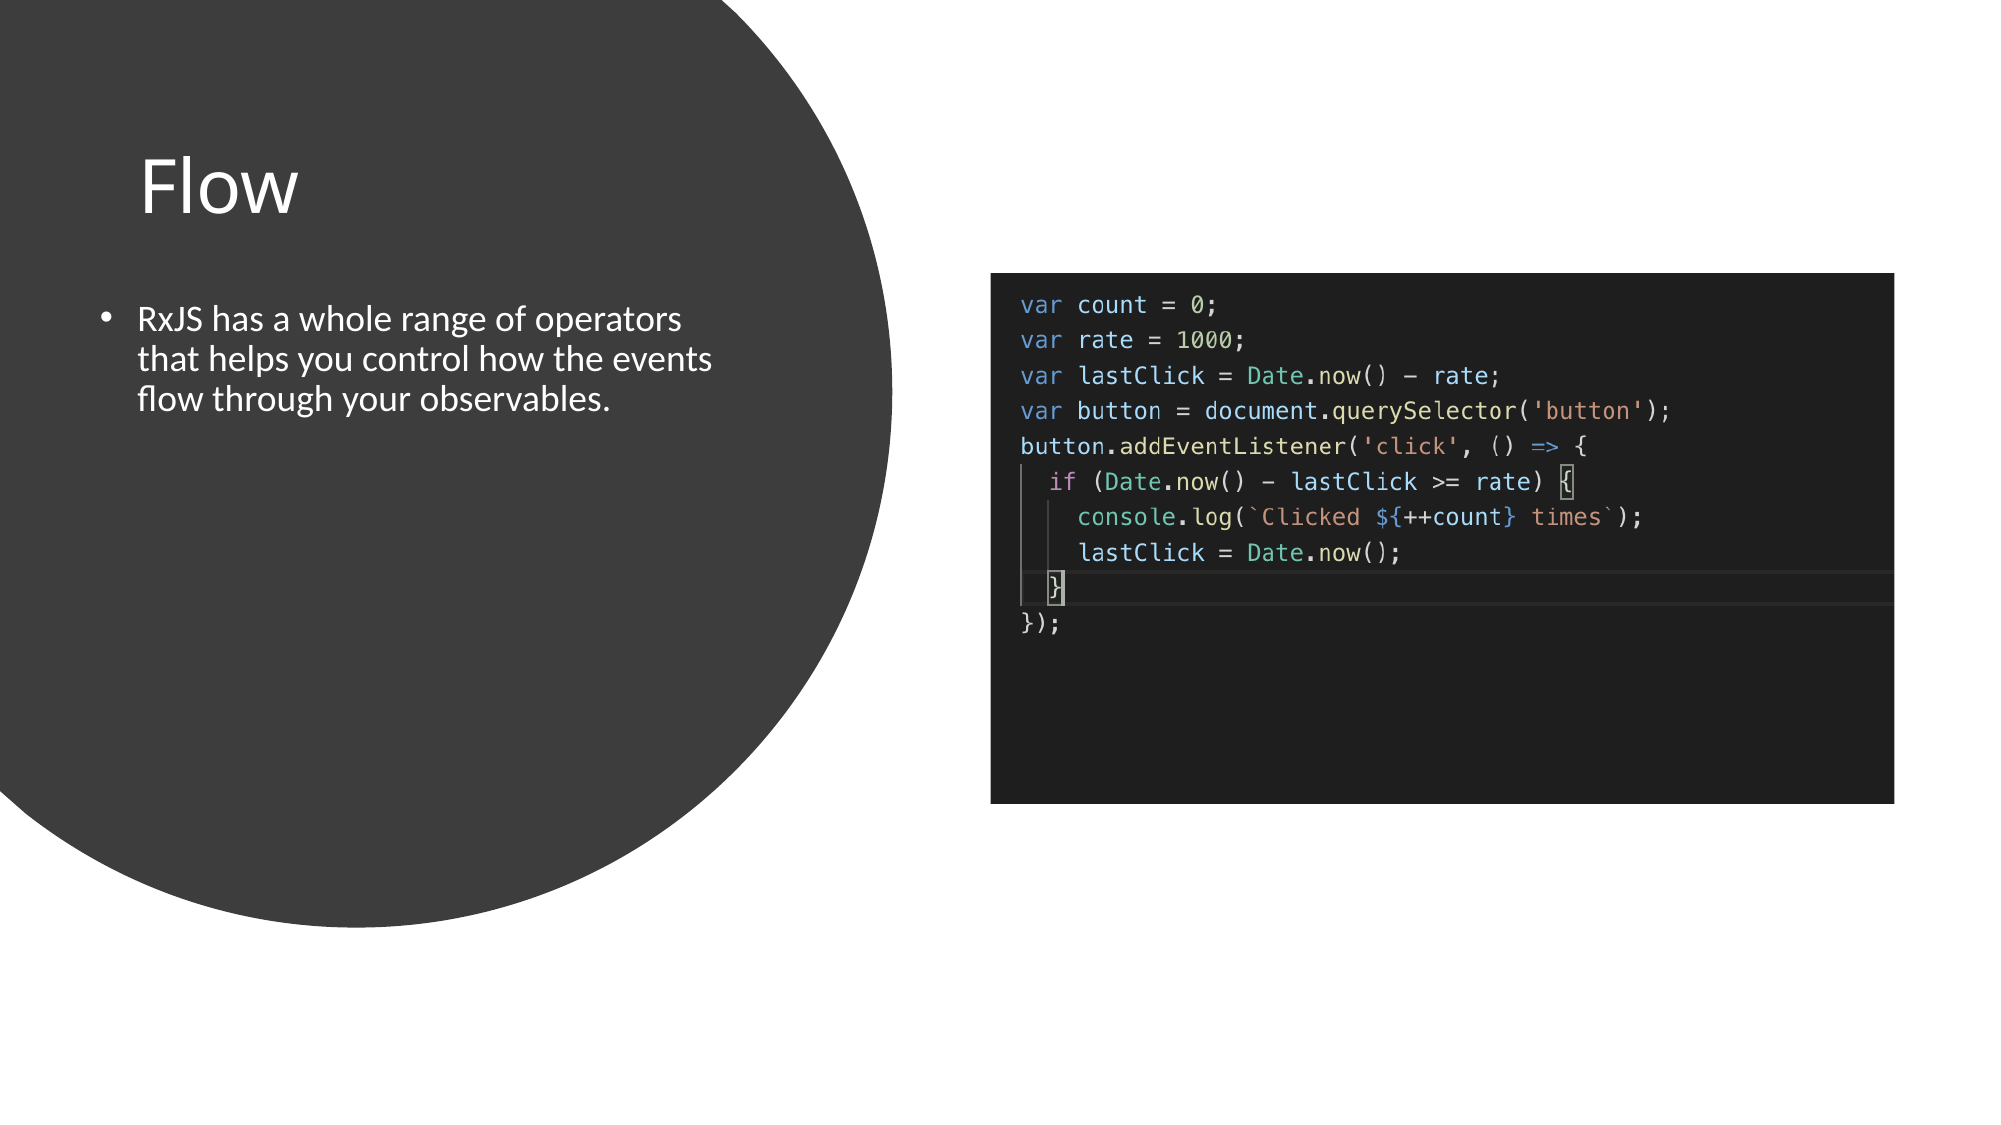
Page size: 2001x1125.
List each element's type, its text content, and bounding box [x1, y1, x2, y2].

text_box [0, 0, 922, 959]
title Flow [123, 103, 790, 275]
picture [990, 273, 1895, 804]
text_box [0, 0, 894, 929]
list RxJS has a whole range of operators that helps you control how the events flow through your observables. [85, 291, 752, 743]
